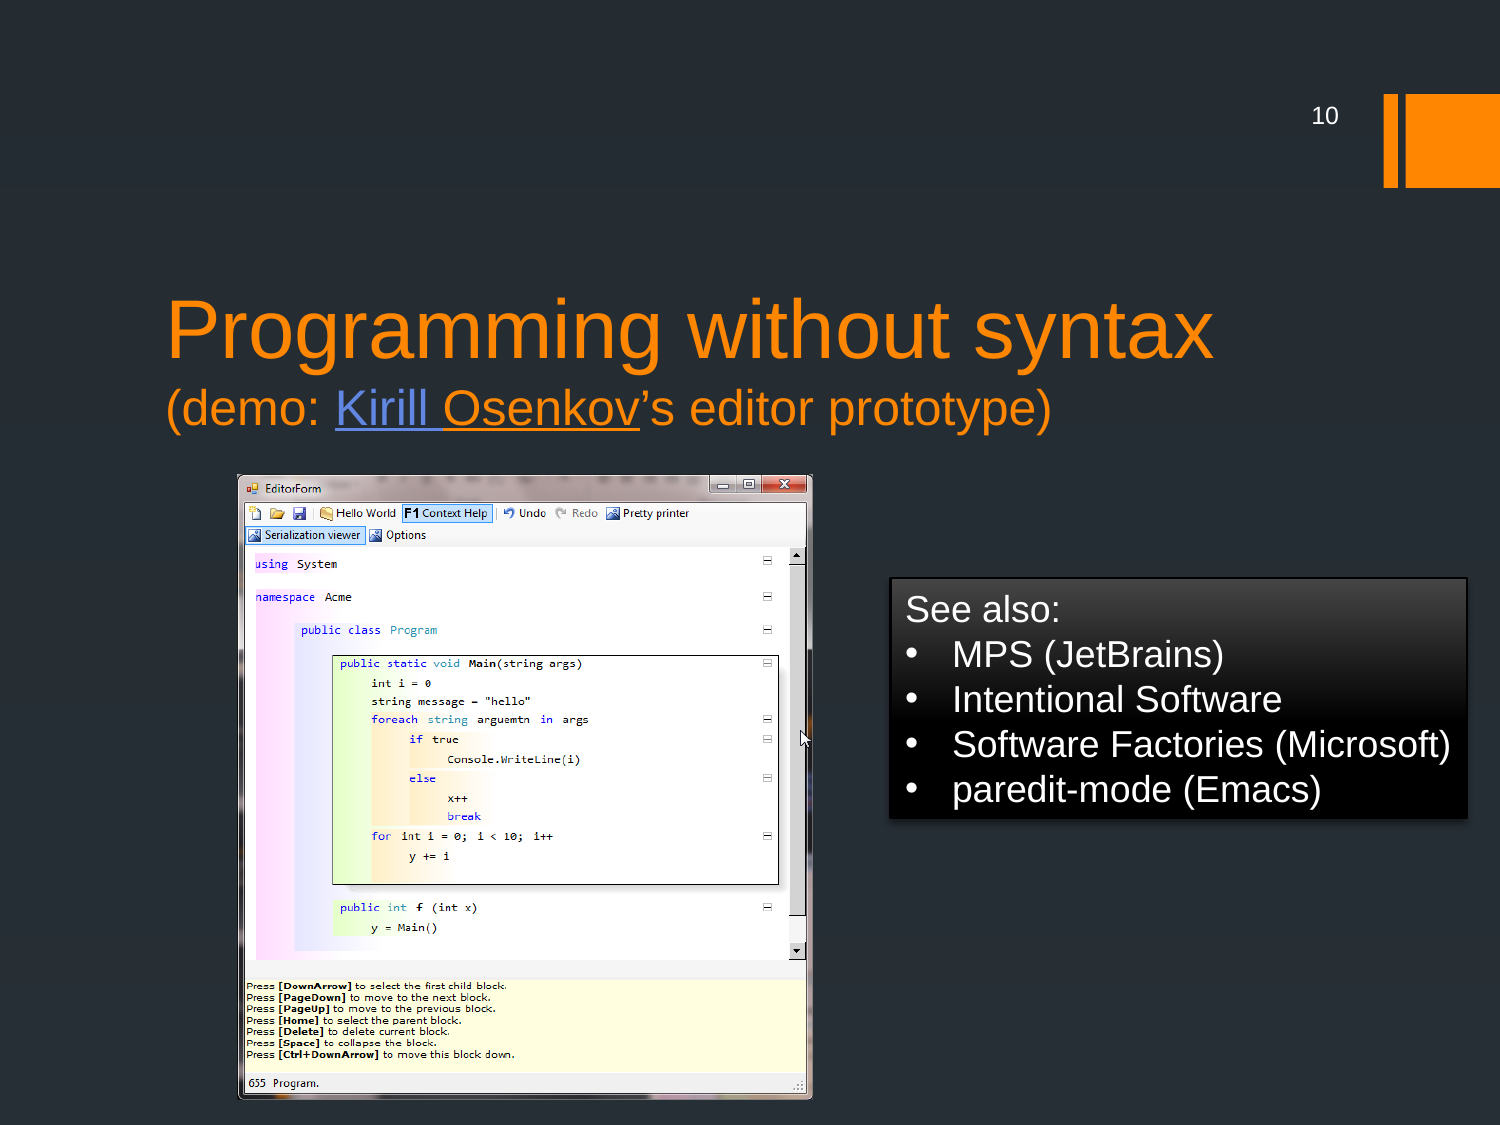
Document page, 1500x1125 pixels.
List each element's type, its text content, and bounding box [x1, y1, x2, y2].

slide_number 10 [1199, 90, 1355, 140]
title Programming without syntax (demo: Kirill Osenkov’s editor prototype) [150, 253, 1350, 443]
picture [236, 474, 814, 1101]
text_box See also: MPS (JetBrains) Intentional Software Software Factories (Microsoft) paredit-mode (Emacs) [889, 577, 1468, 819]
